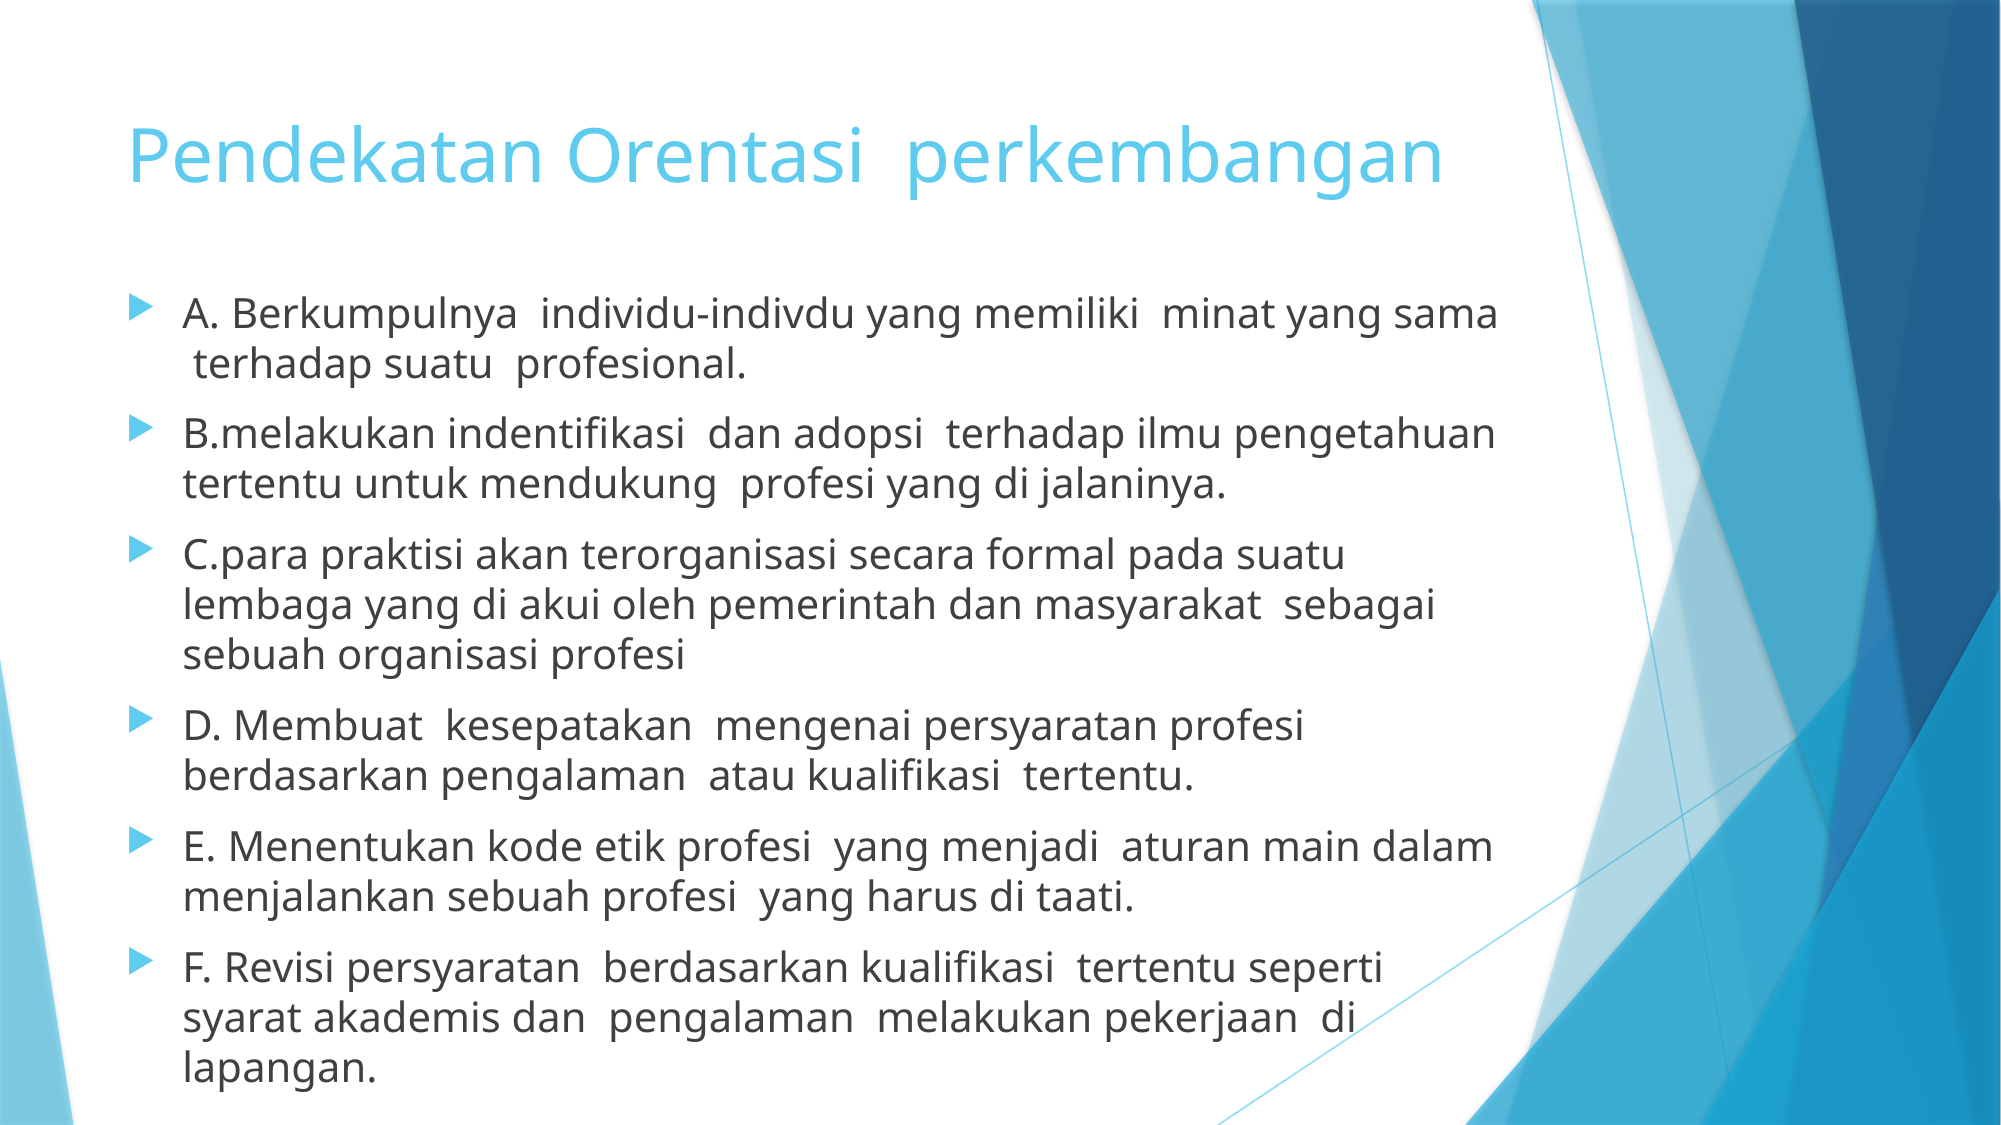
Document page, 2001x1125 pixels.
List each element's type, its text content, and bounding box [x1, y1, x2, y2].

list A. Berkumpulnya individu-indivdu yang memiliki minat yang sama terhadap suatu profesional. B.melakukan indentifikasi dan adopsi terhadap ilmu pengetahuan tertentu untuk mendukung profesi yang di jalaninya. C.para praktisi akan terorganisasi secara formal pada suatu lembaga yang di akui oleh pemerintah dan masyarakat sebagai sebuah organisasi profesi D. Membuat kesepatakan mengenai persyaratan profesi berdasarkan pengalaman atau kualifikasi tertentu. E. Menentukan kode etik profesi yang menjadi aturan main dalam menjalankan sebuah profesi yang harus di taati. F. Revisi persyaratan berdasarkan kualifikasi tertentu seperti syarat akademis dan pengalaman melakukan pekerjaan di lapangan. [111, 278, 1522, 1040]
title Pendekatan Orentasi perkembangan [111, 99, 1522, 278]
